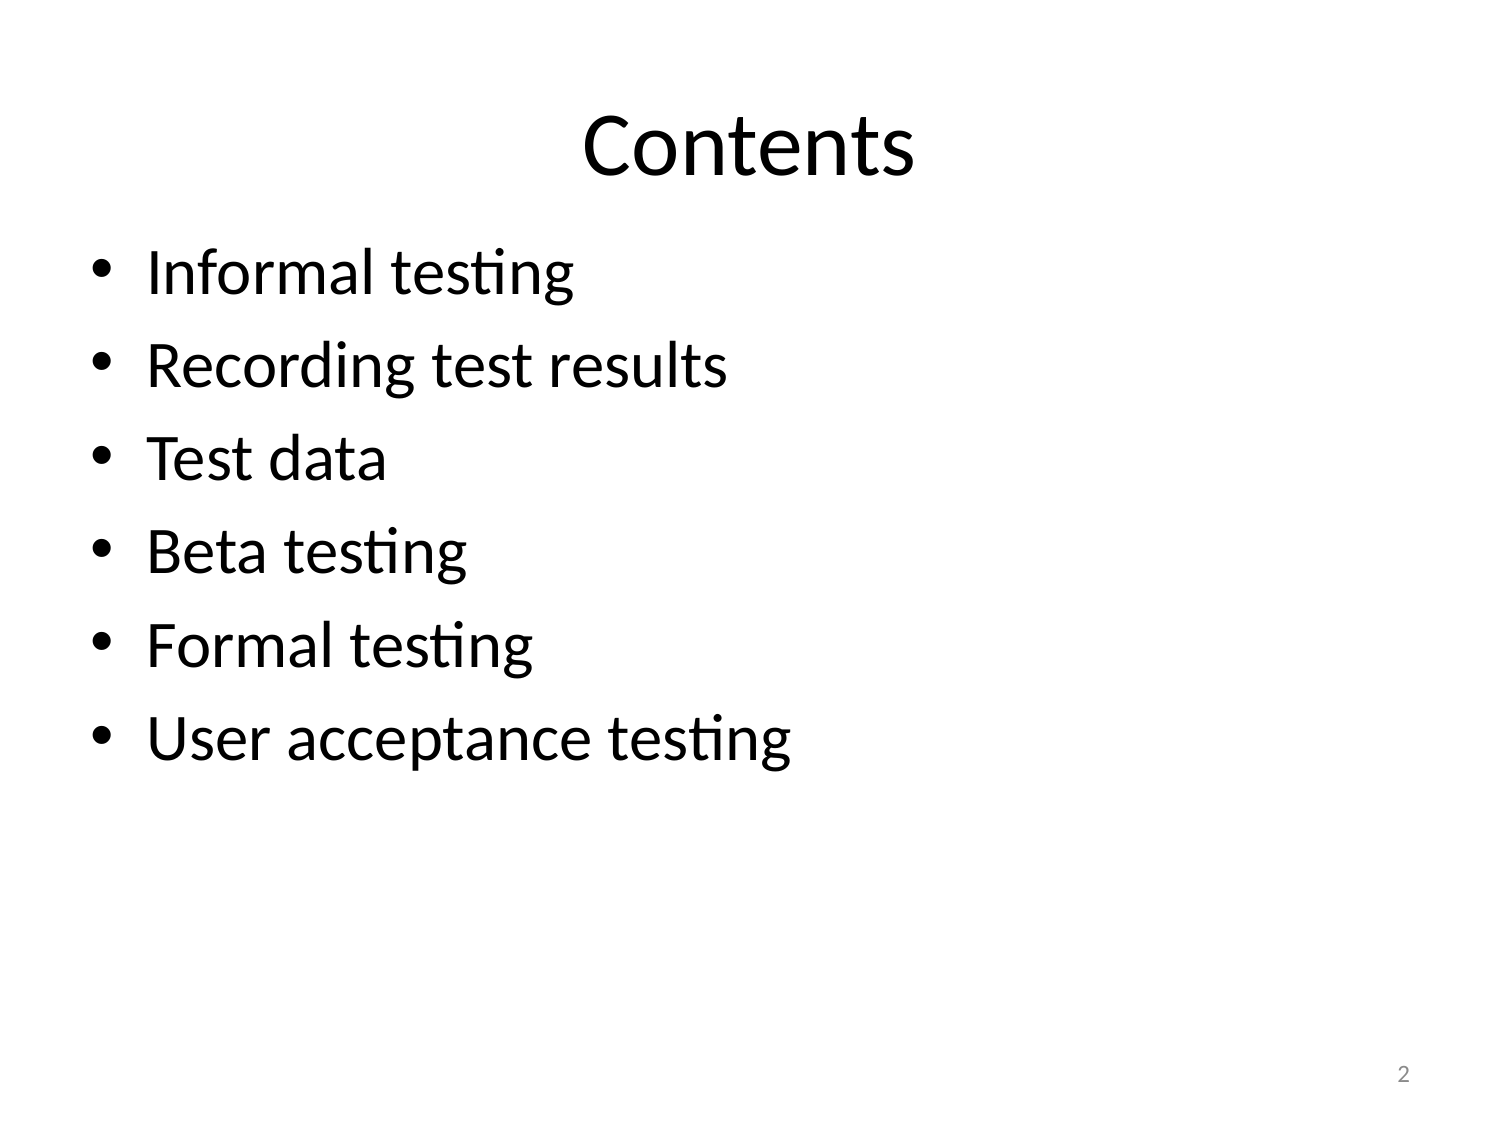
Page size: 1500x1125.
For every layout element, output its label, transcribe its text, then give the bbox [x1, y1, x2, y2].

title Contents [74, 44, 1426, 219]
list Informal testing Recording test results Test data Beta testing Formal testing User acceptance testing [74, 219, 1426, 1006]
slide_number 2 [1074, 1042, 1425, 1103]
